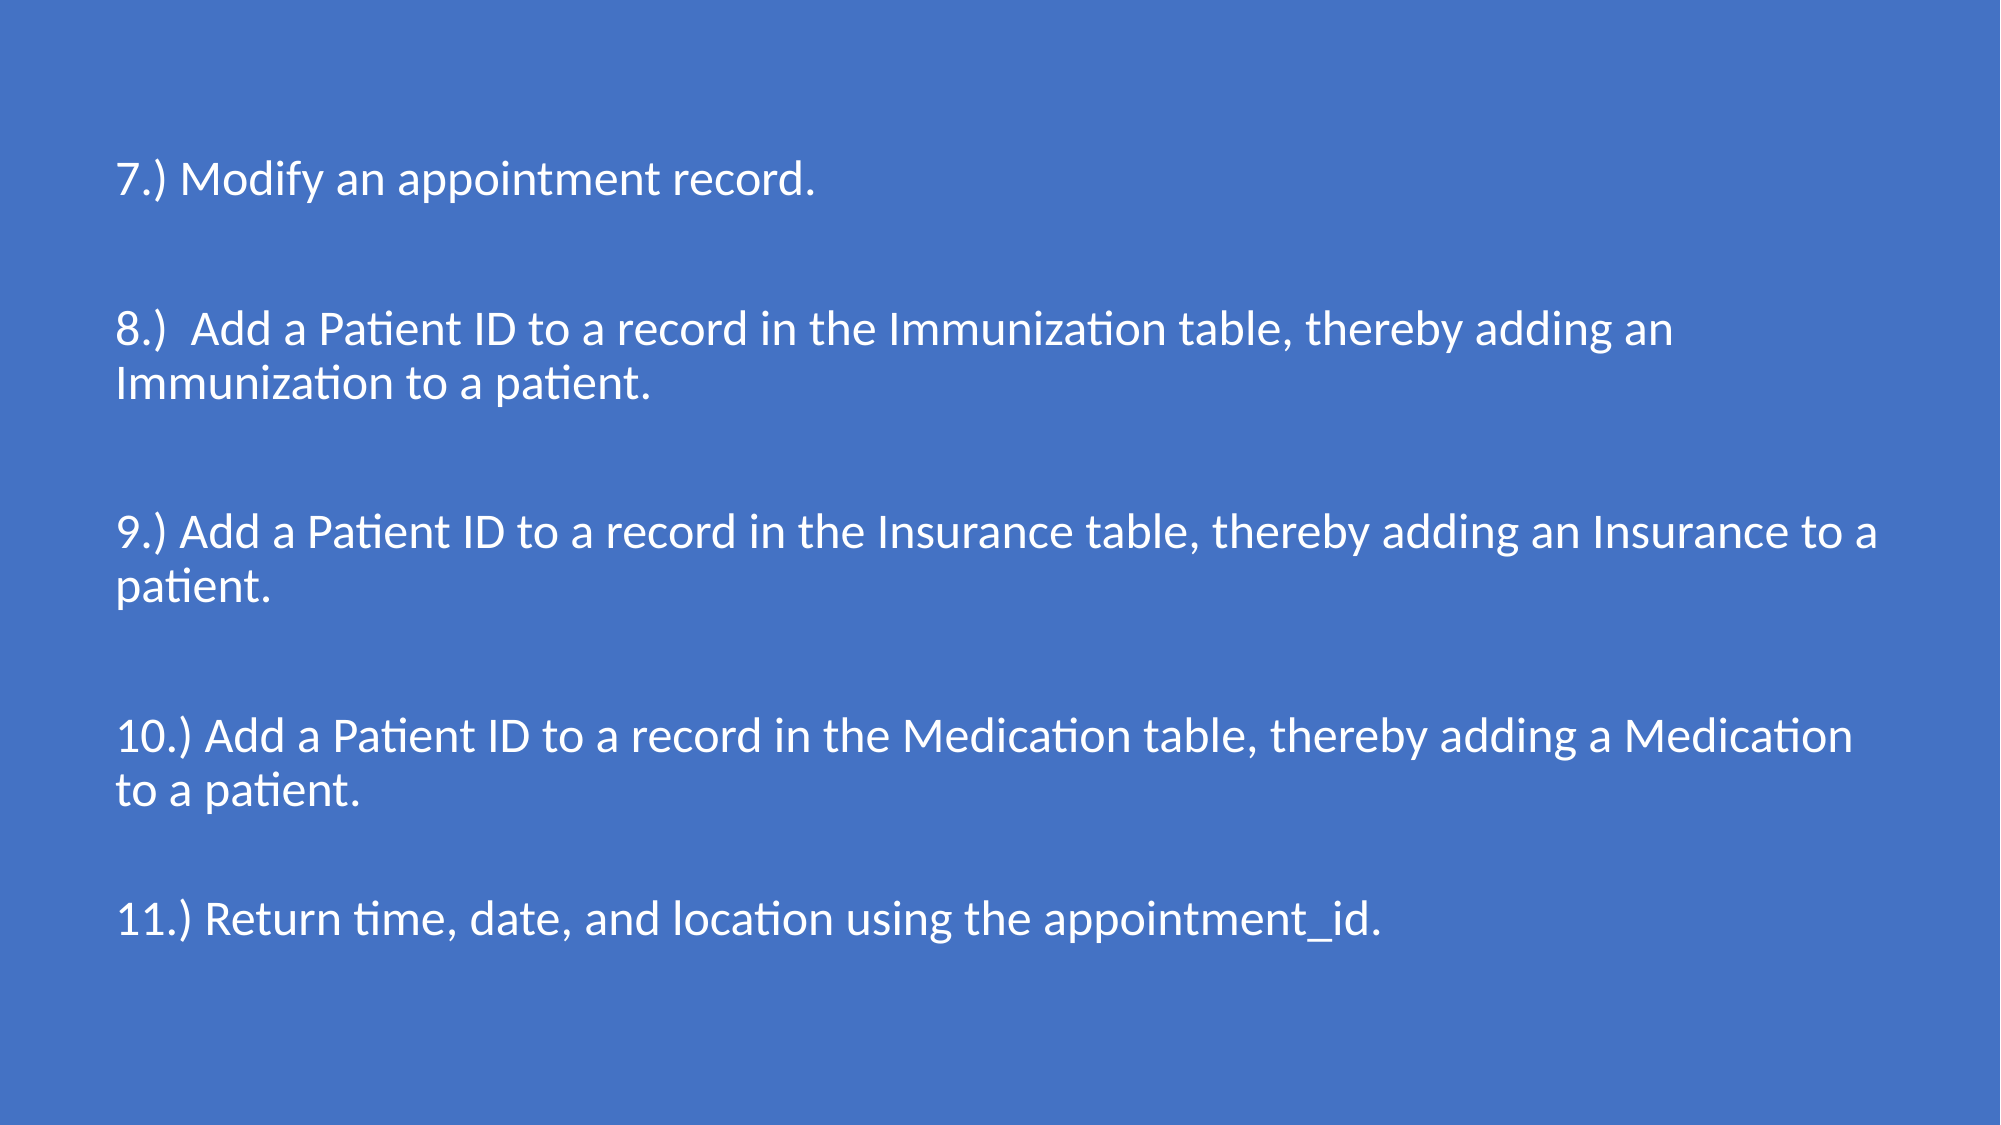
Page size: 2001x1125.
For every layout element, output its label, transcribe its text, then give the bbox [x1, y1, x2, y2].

list 7.) Modify an appointment record. 8.) Add a Patient ID to a record in the Immunization table, thereby adding an Immunization to a patient. 9.) Add a Patient ID to a record in the Insurance table, thereby adding an Insurance to a patient. 10.) Add a Patient ID to a record in the Medication table, thereby adding a Medication to a patient. 11.) Return time, date, and location using the appointment_id. [100, 145, 1900, 980]
